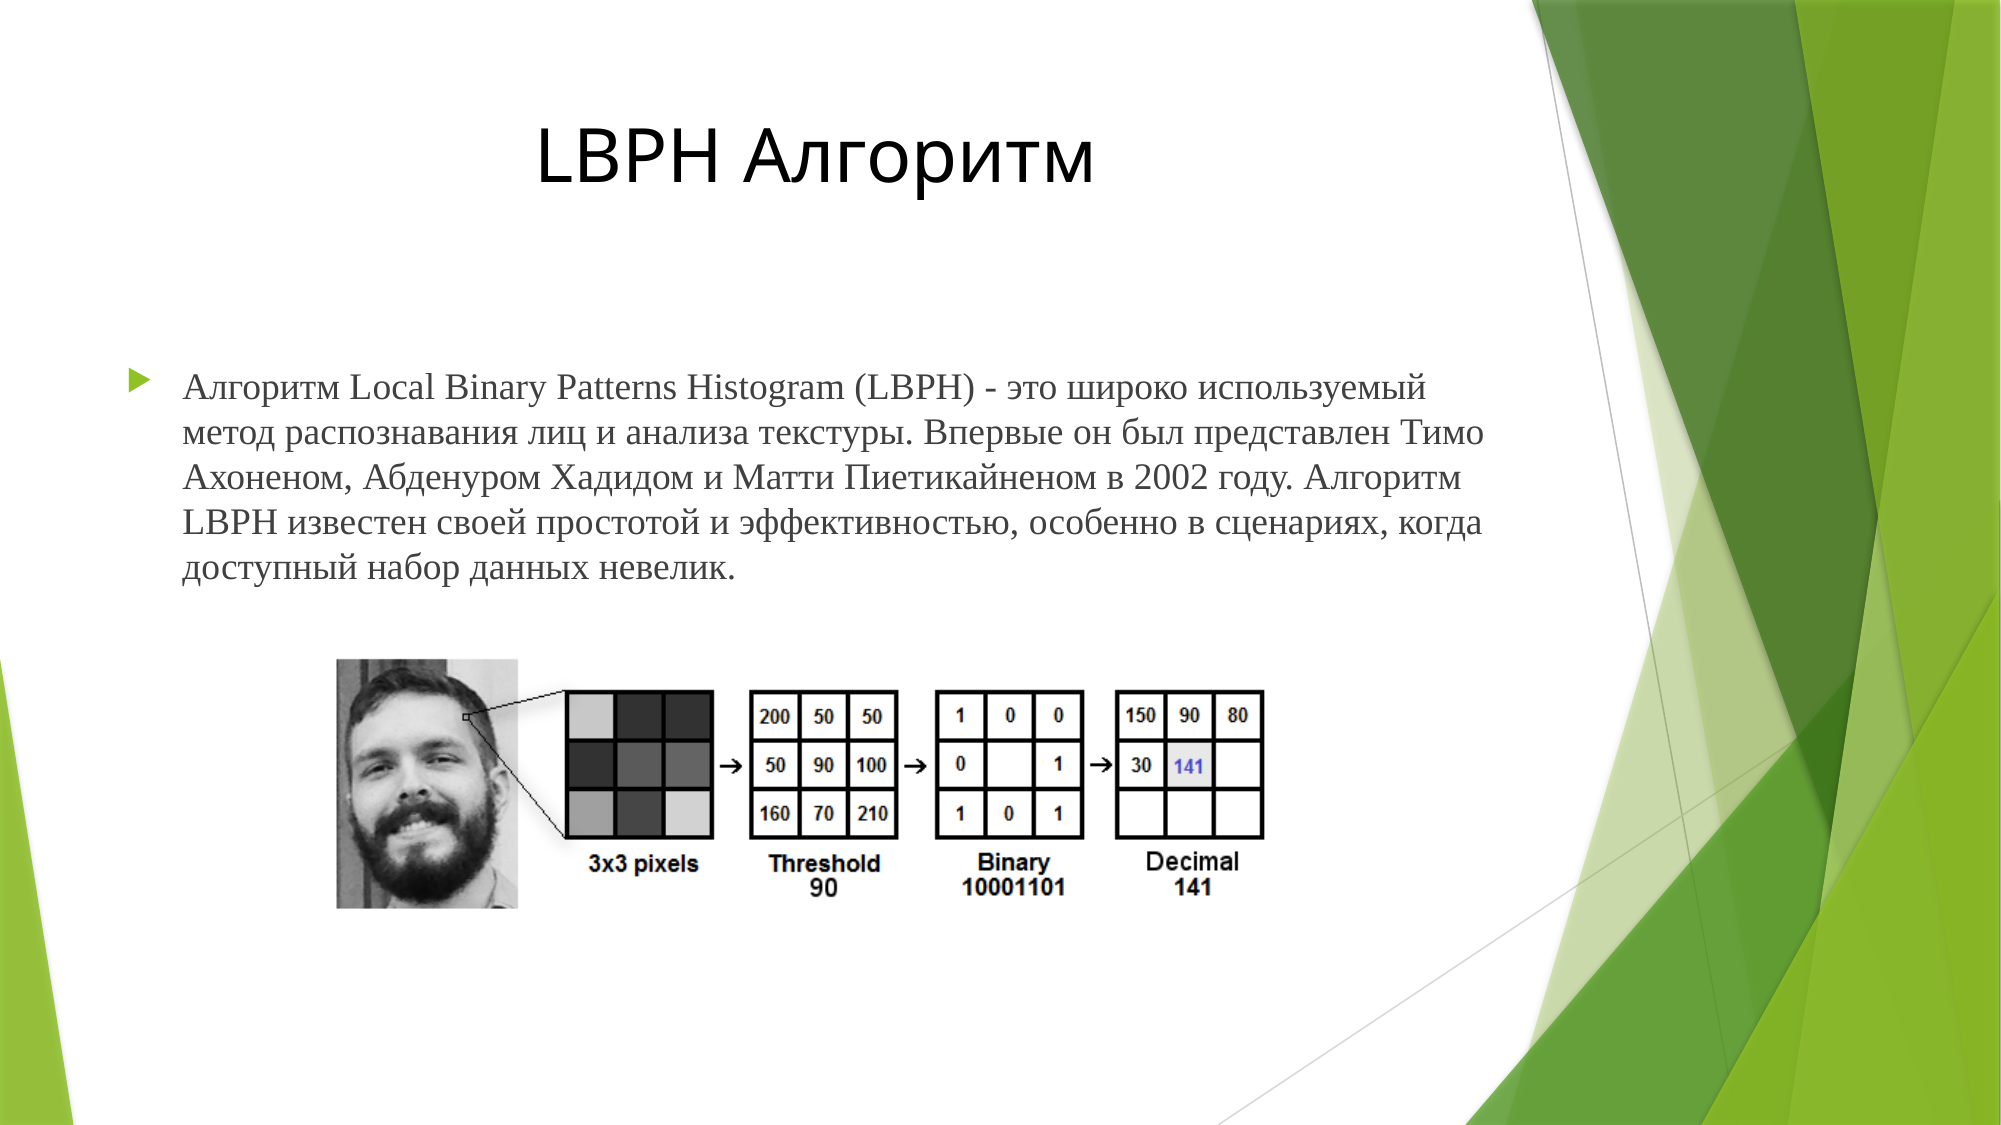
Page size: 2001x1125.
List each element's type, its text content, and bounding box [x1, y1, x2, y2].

picture [328, 652, 1304, 926]
list Алгоритм Local Binary Patterns Histogram (LBPH) - это широко используемый метод распознавания лиц и анализа текстуры. Впервые он был представлен Тимо Ахоненом, Абденуром Хадидом и Матти Пиетикайненом в 2002 году. Алгоритм LBPH известен своей простотой и эффективностью, особенно в сценариях, когда доступный набор данных невелик. [111, 354, 1522, 992]
title LBPH Алгоритм [111, 99, 1522, 317]
